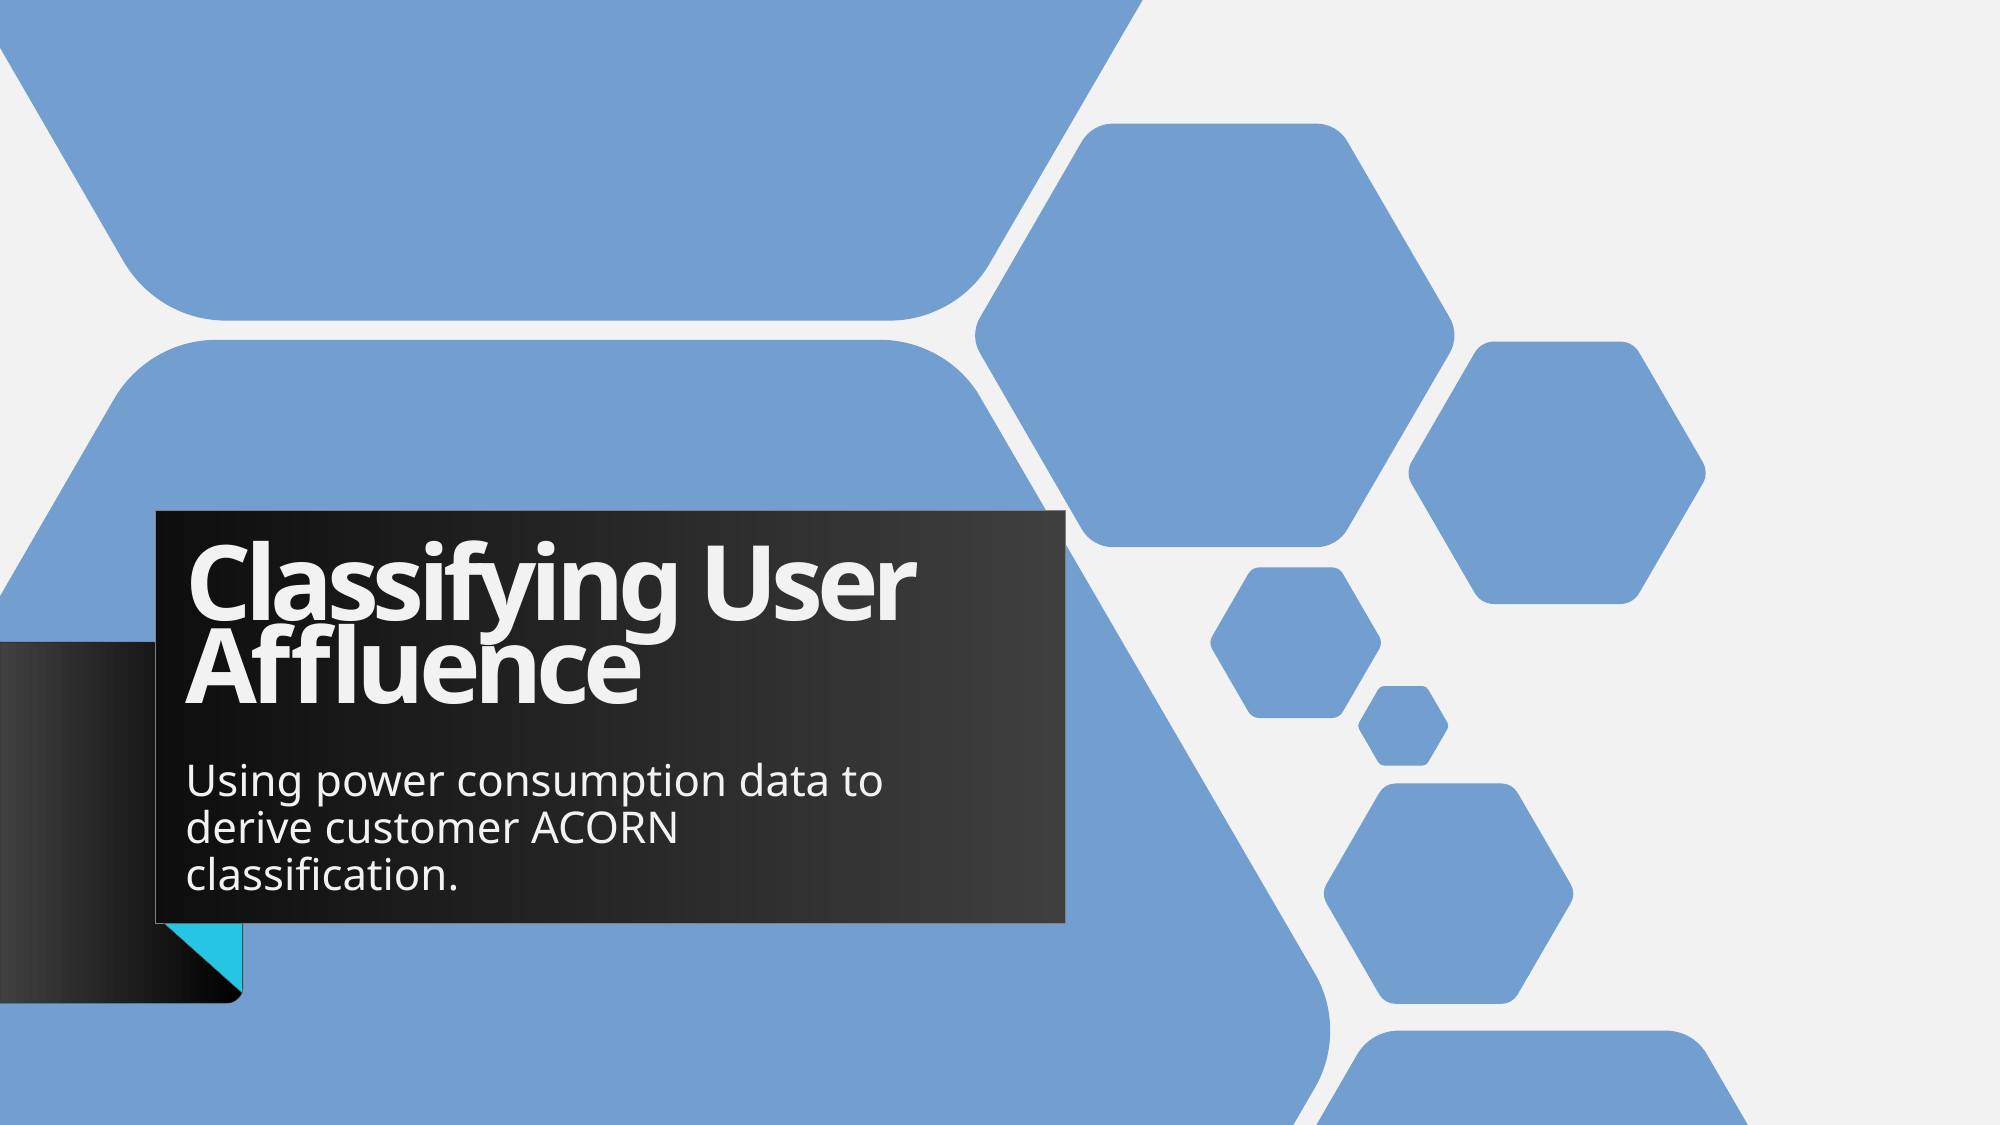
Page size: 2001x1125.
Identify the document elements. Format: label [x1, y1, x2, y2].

picture [0, 0, 1748, 1125]
